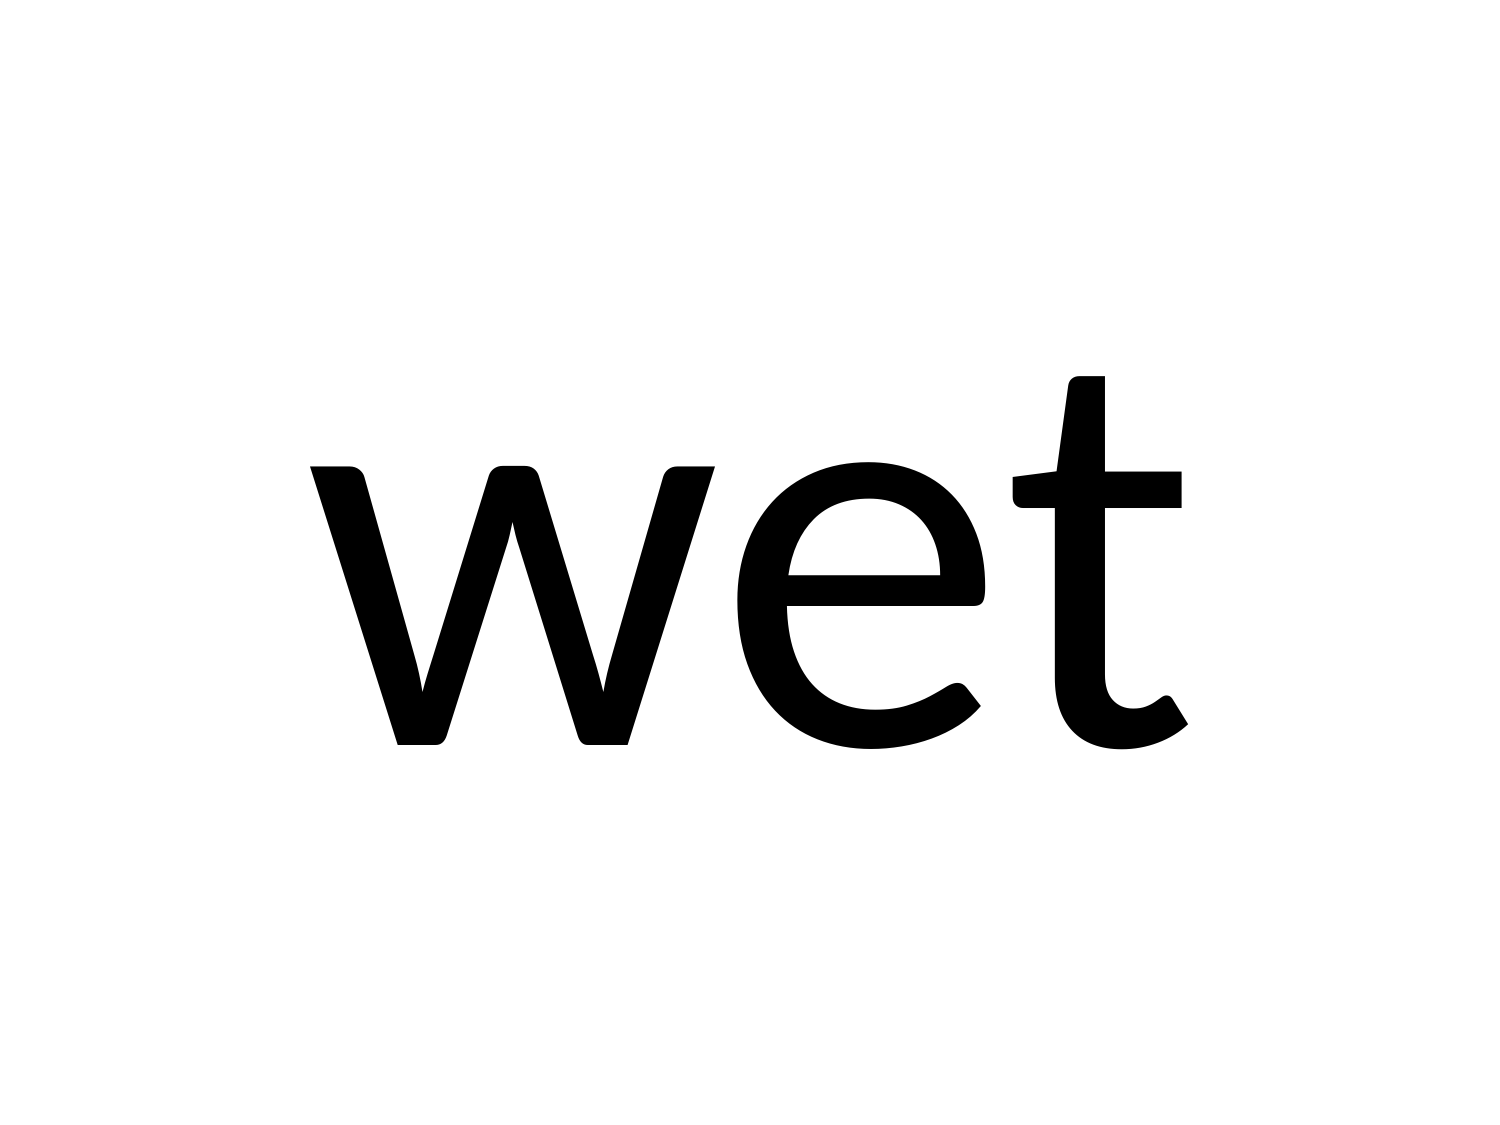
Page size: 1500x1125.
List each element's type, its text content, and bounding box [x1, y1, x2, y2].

text_box wet [289, 154, 1214, 870]
